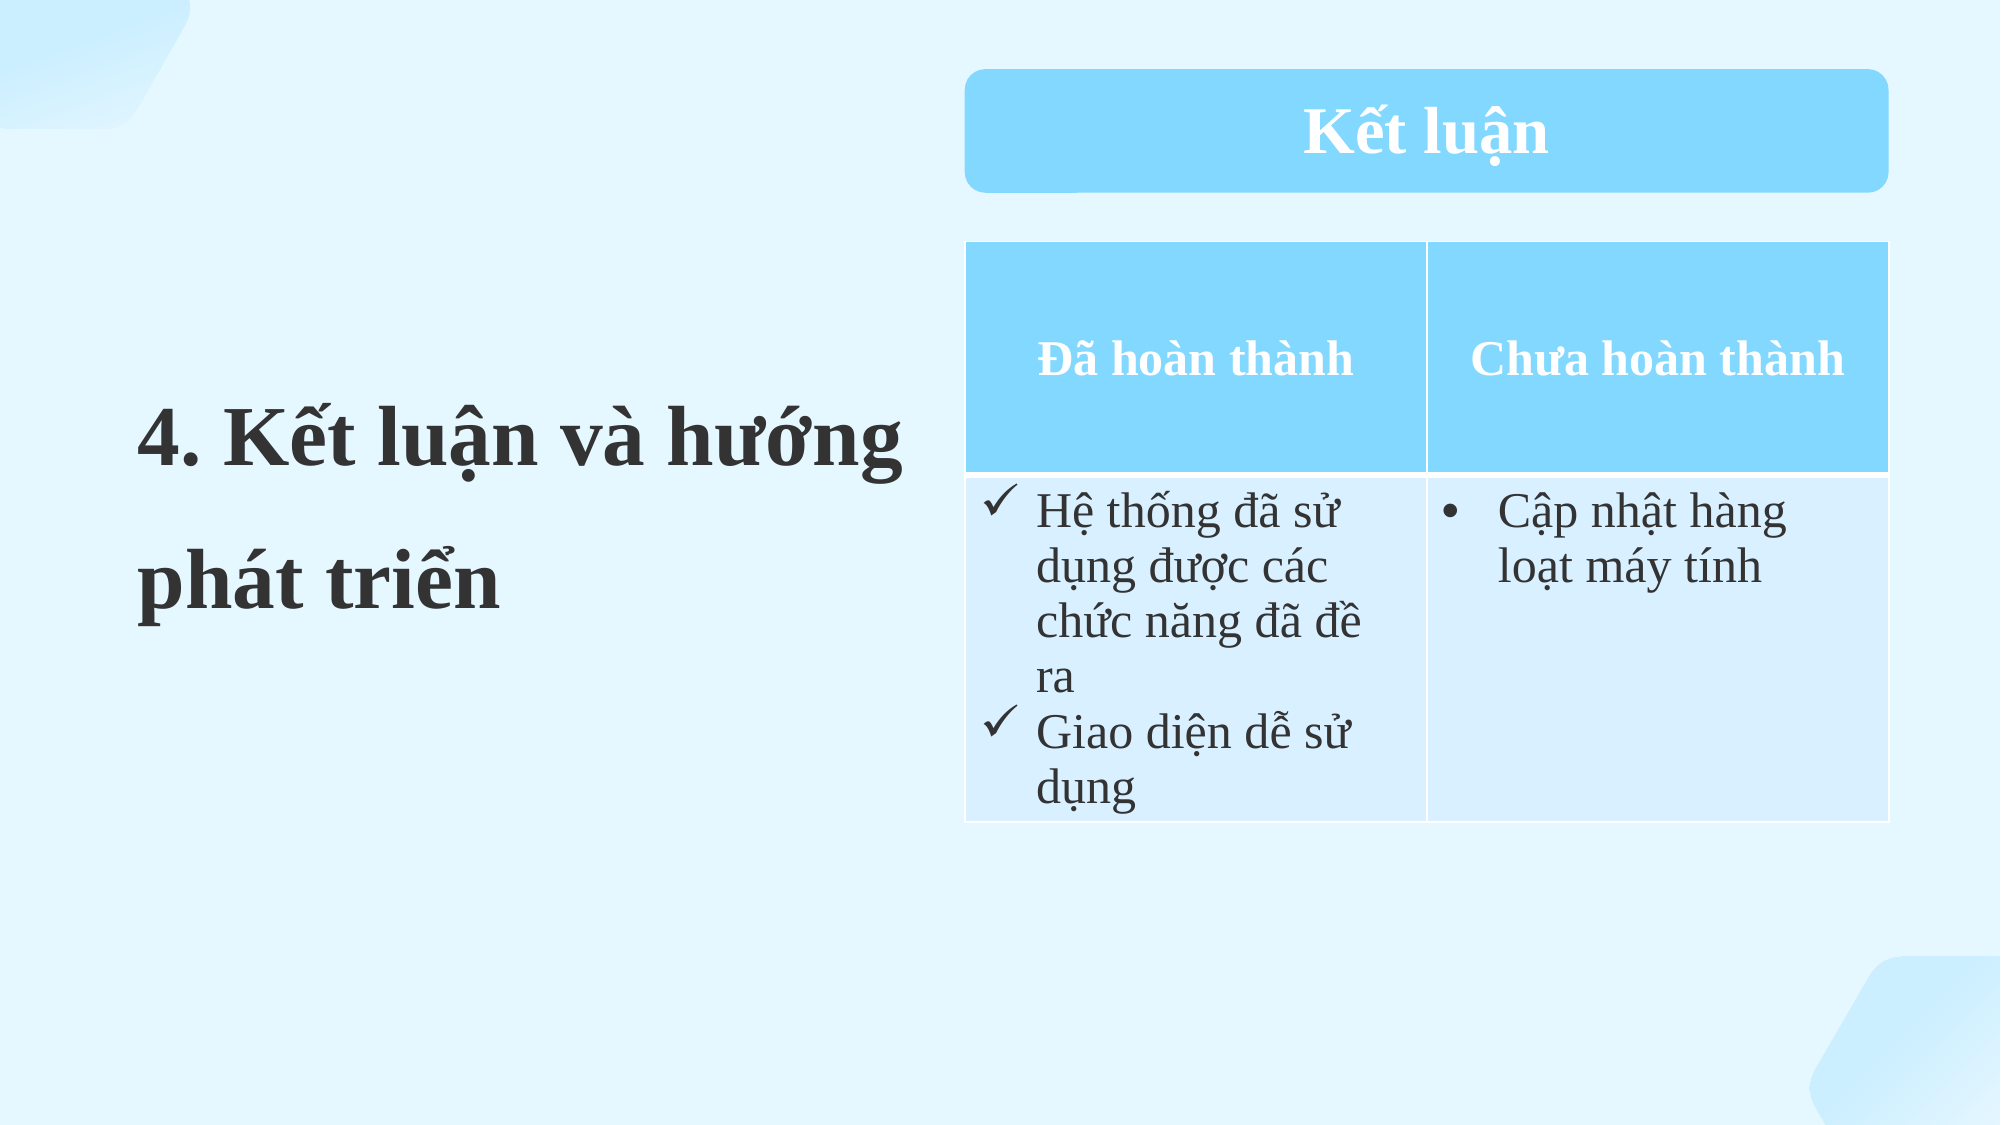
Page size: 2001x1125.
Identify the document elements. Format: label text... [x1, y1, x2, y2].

table_cell Cập nhật hàng loạt máy tính [1428, 478, 1888, 821]
text_box Kết luận [963, 68, 1890, 194]
table_header Đã hoàn thành [966, 242, 1426, 472]
table_header Chưa hoàn thành [1428, 242, 1888, 472]
table_cell Hệ thống đã sử dụng được các chức năng đã đề ra Giao diện dễ sử dụng [966, 478, 1426, 821]
text_box 4. Kết luận và hướng phát triển [122, 331, 964, 482]
